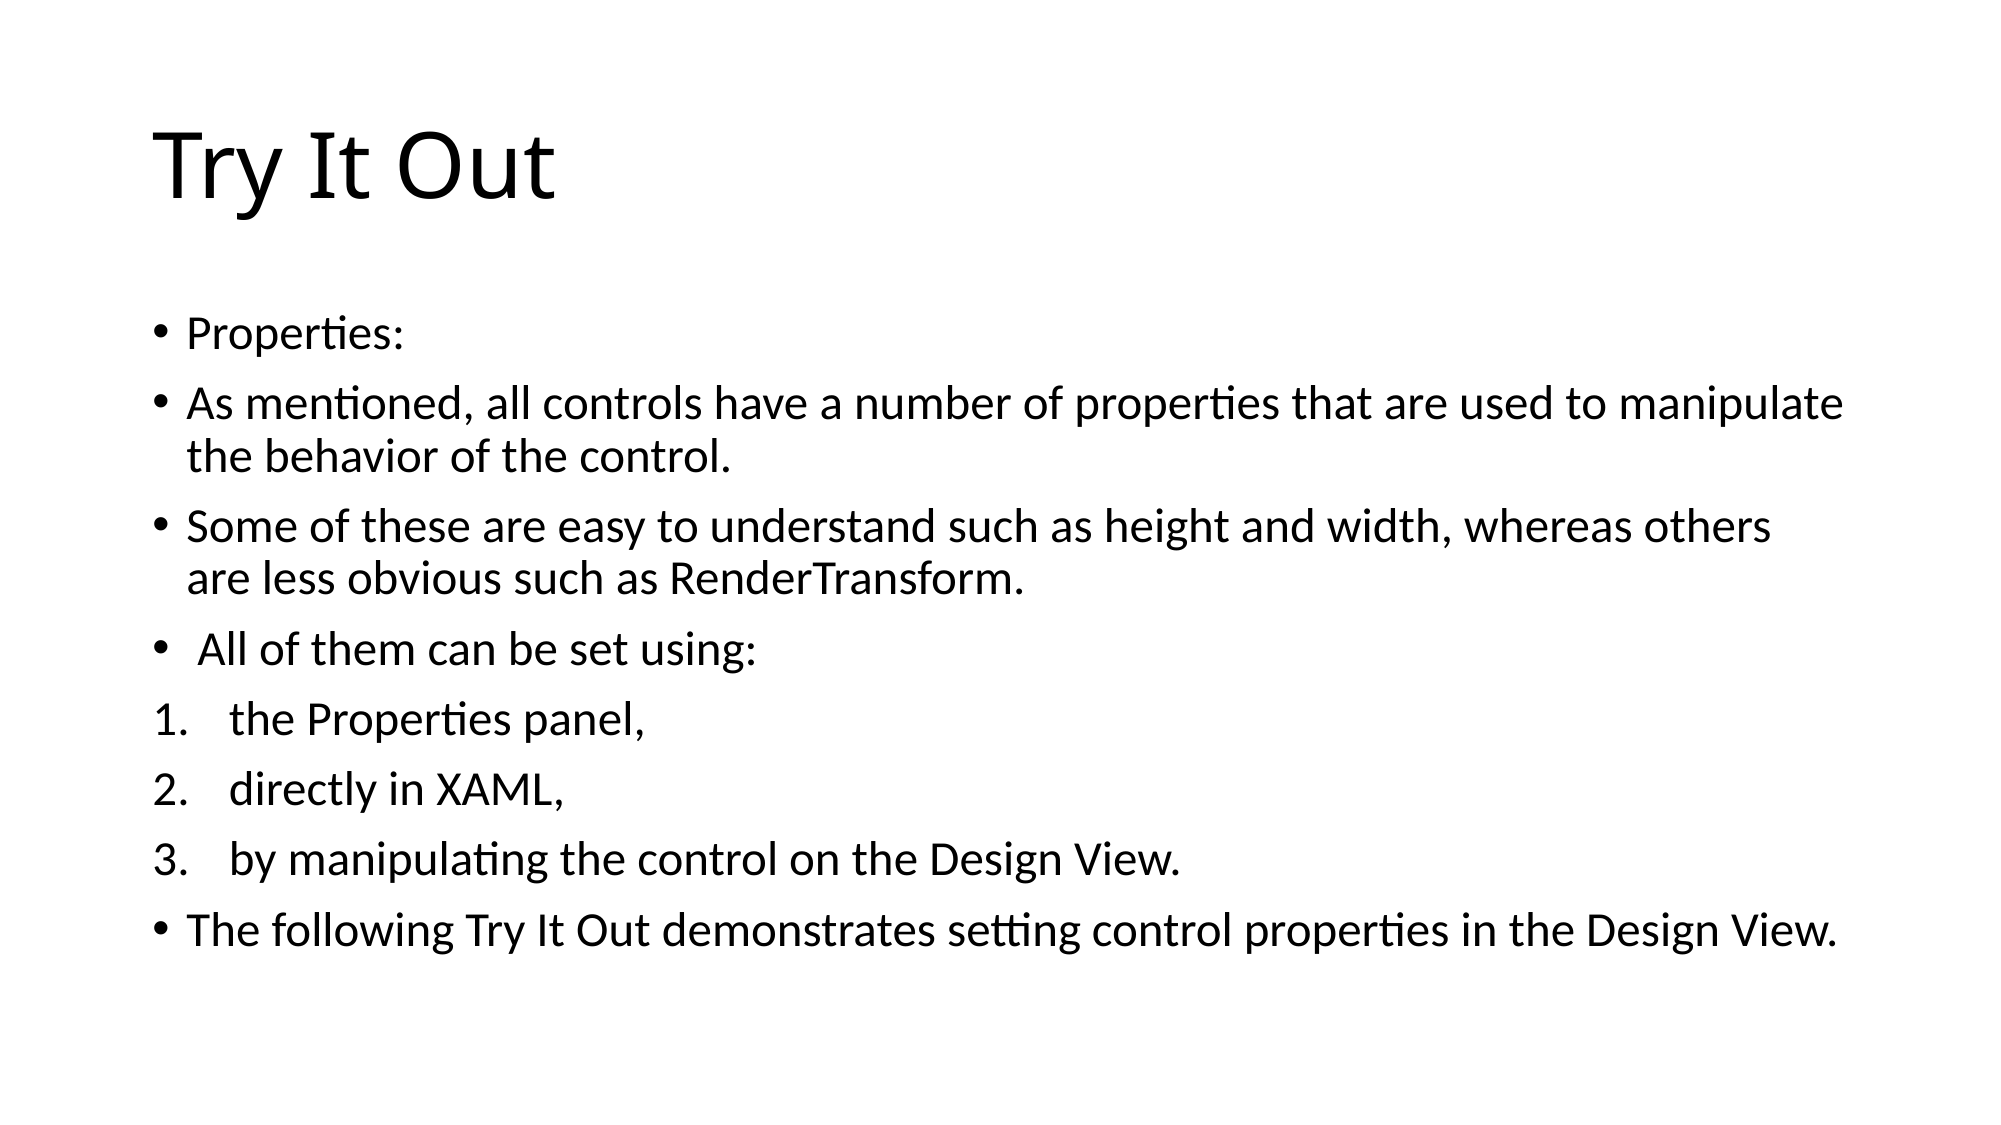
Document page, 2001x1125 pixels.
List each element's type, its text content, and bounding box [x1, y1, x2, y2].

title Try It Out [137, 59, 1863, 278]
list Properties: As mentioned, all controls have a number of properties that are used to manipulate the behavior of the control. Some of these are easy to understand such as height and width, whereas others are less obvious such as RenderTransform. All of them can be set using: the Properties panel, directly in XAML, by manipulating the control on the Design View. The following Try It Out demonstrates setting control properties in the Design View. [137, 299, 1863, 1014]
